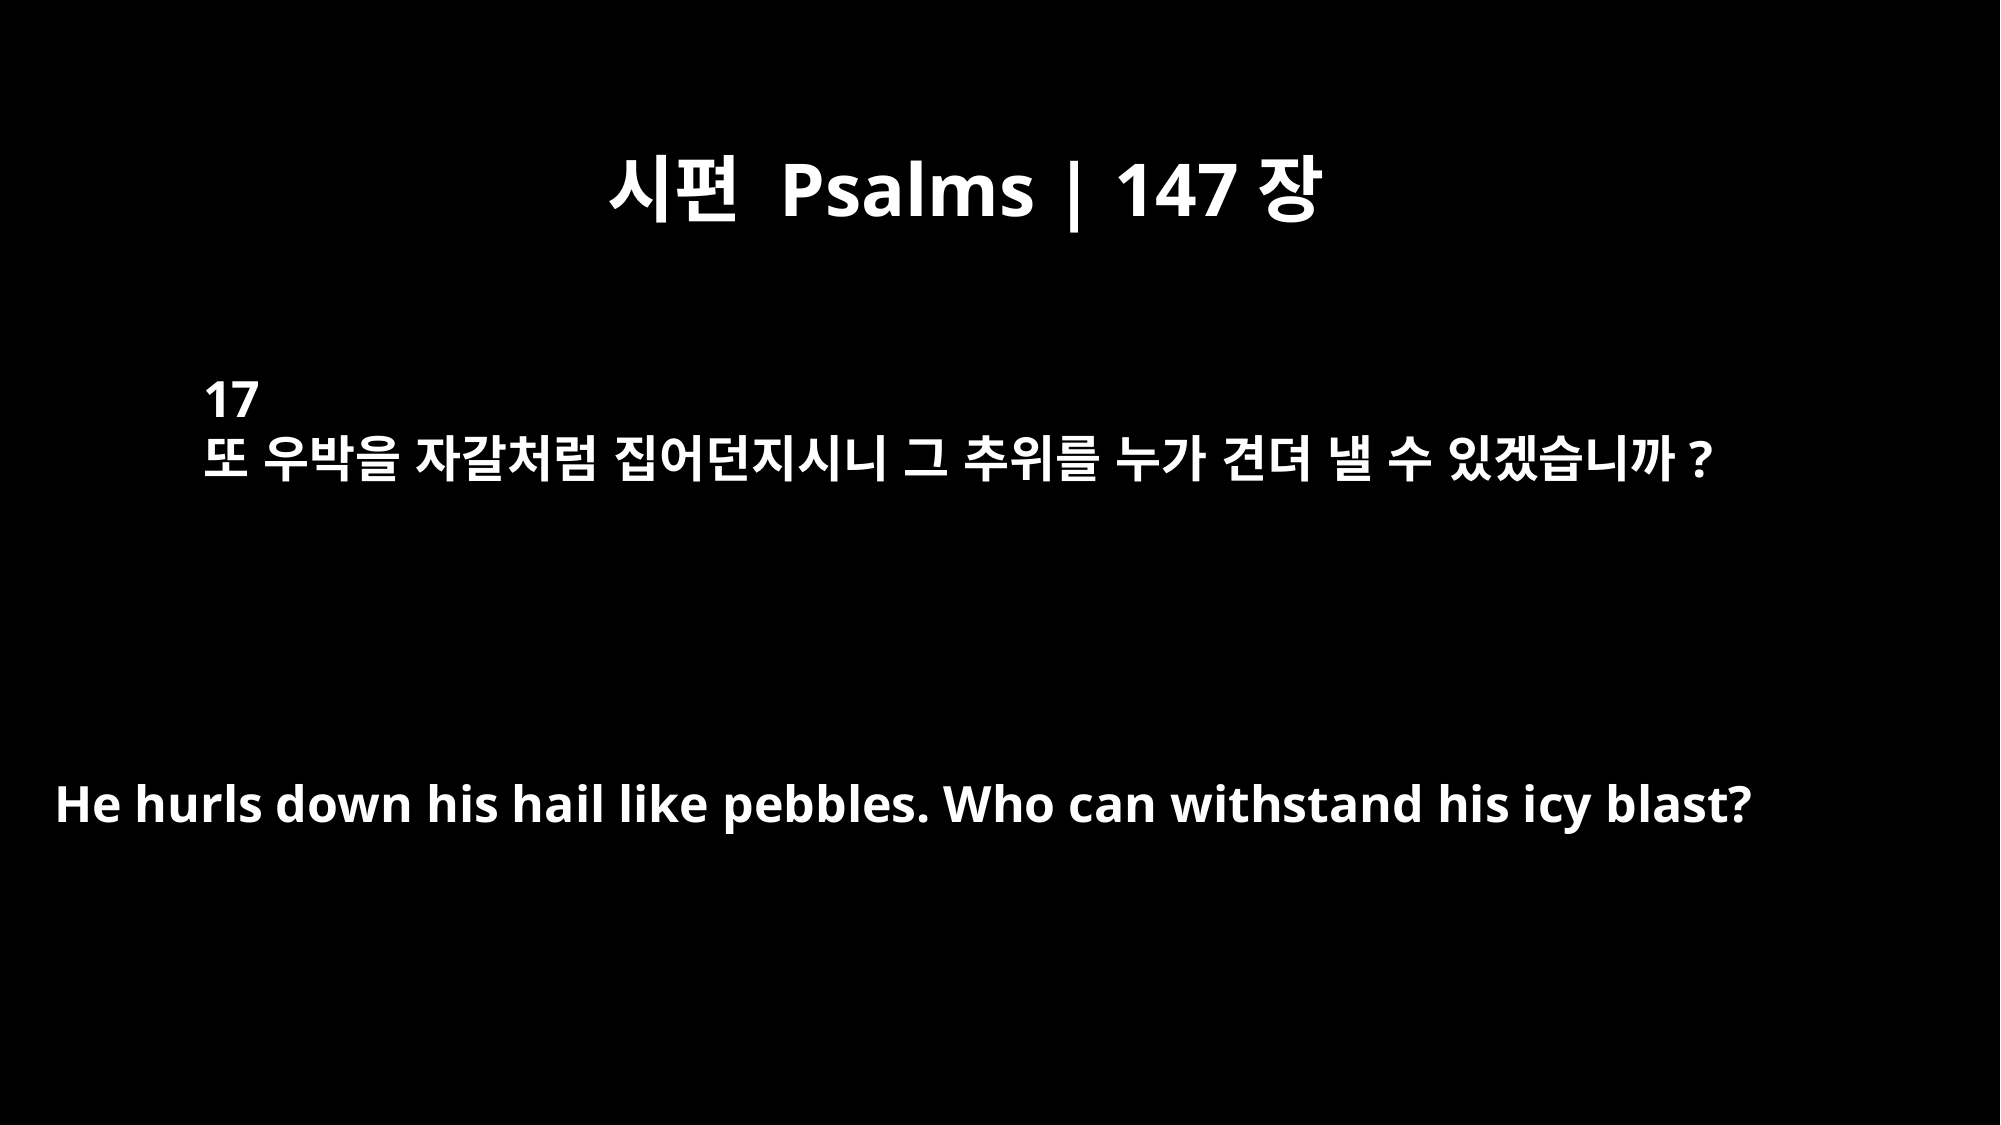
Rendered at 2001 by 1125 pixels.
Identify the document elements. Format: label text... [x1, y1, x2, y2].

text_box 17 또 우박을 자갈처럼 집어던지시니 그 추위를 누가 견뎌 낼 수 있겠습니까? [188, 359, 1729, 495]
text_box 시편 Psalms | 147장 [592, 136, 1340, 239]
text_box He hurls down his hail like pebbles. Who can withstand his icy blast? [39, 764, 1769, 840]
